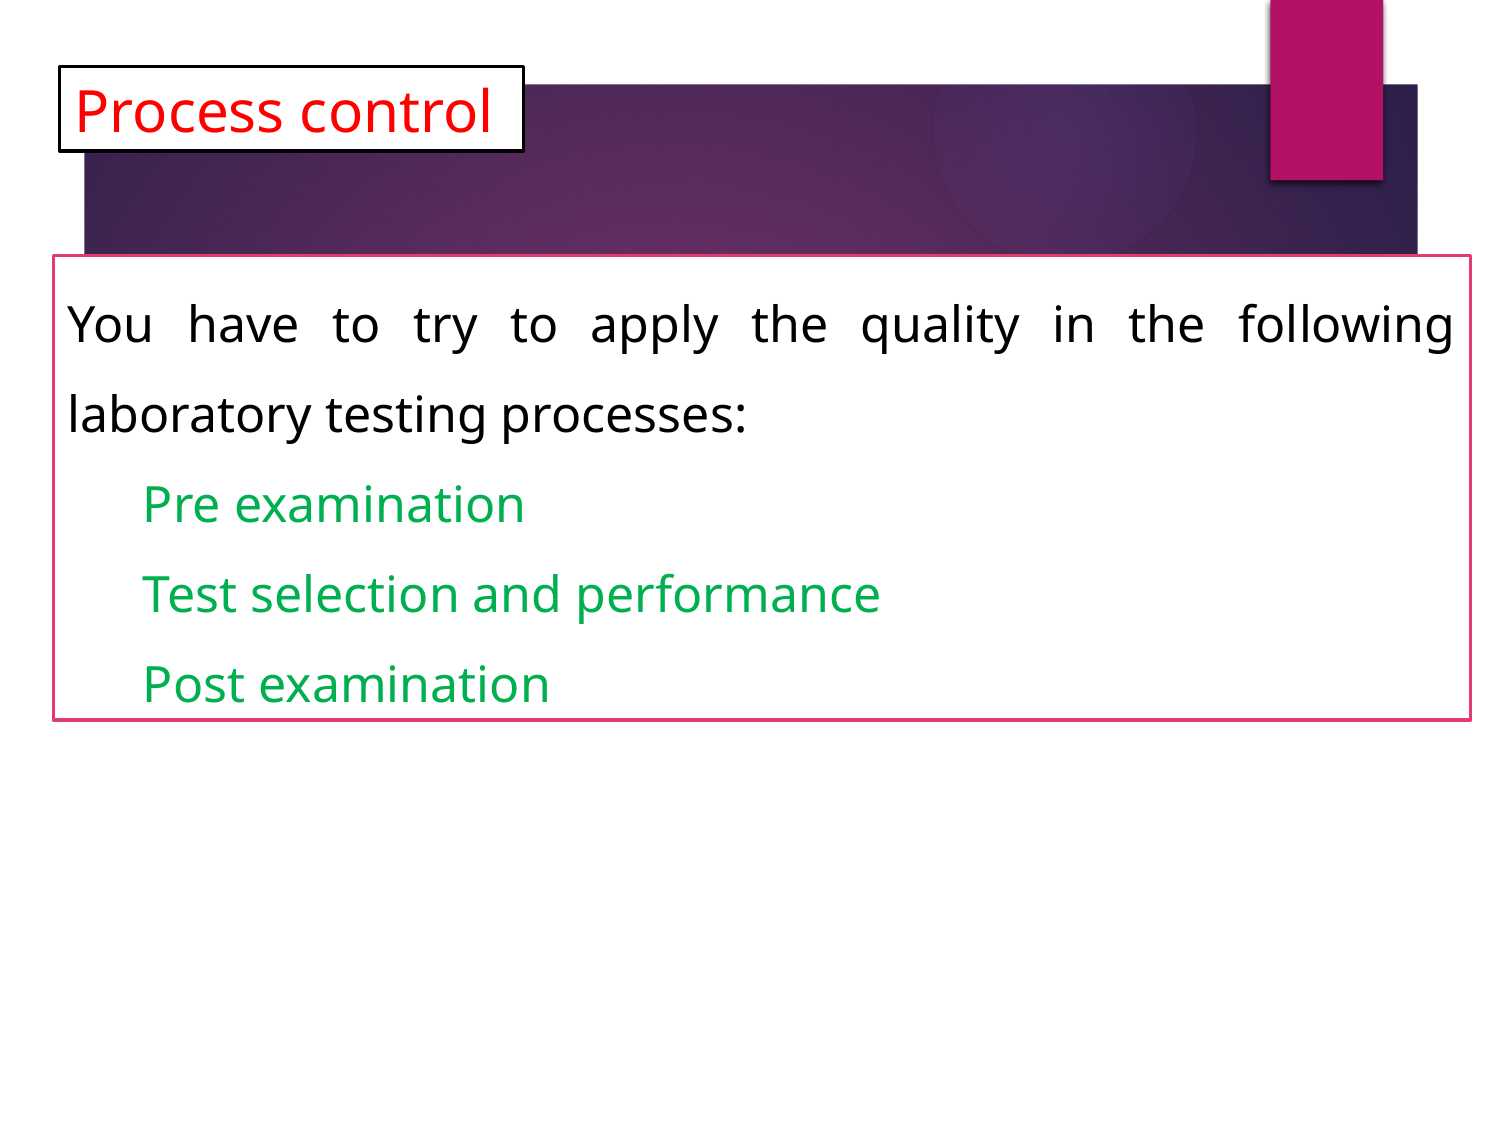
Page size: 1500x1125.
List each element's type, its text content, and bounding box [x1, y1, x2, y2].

text_box Process control [58, 65, 525, 153]
text_box You have to try to apply the quality in the following laboratory testing processes: Pre examination Test selection and performance Post examination [52, 254, 1472, 722]
